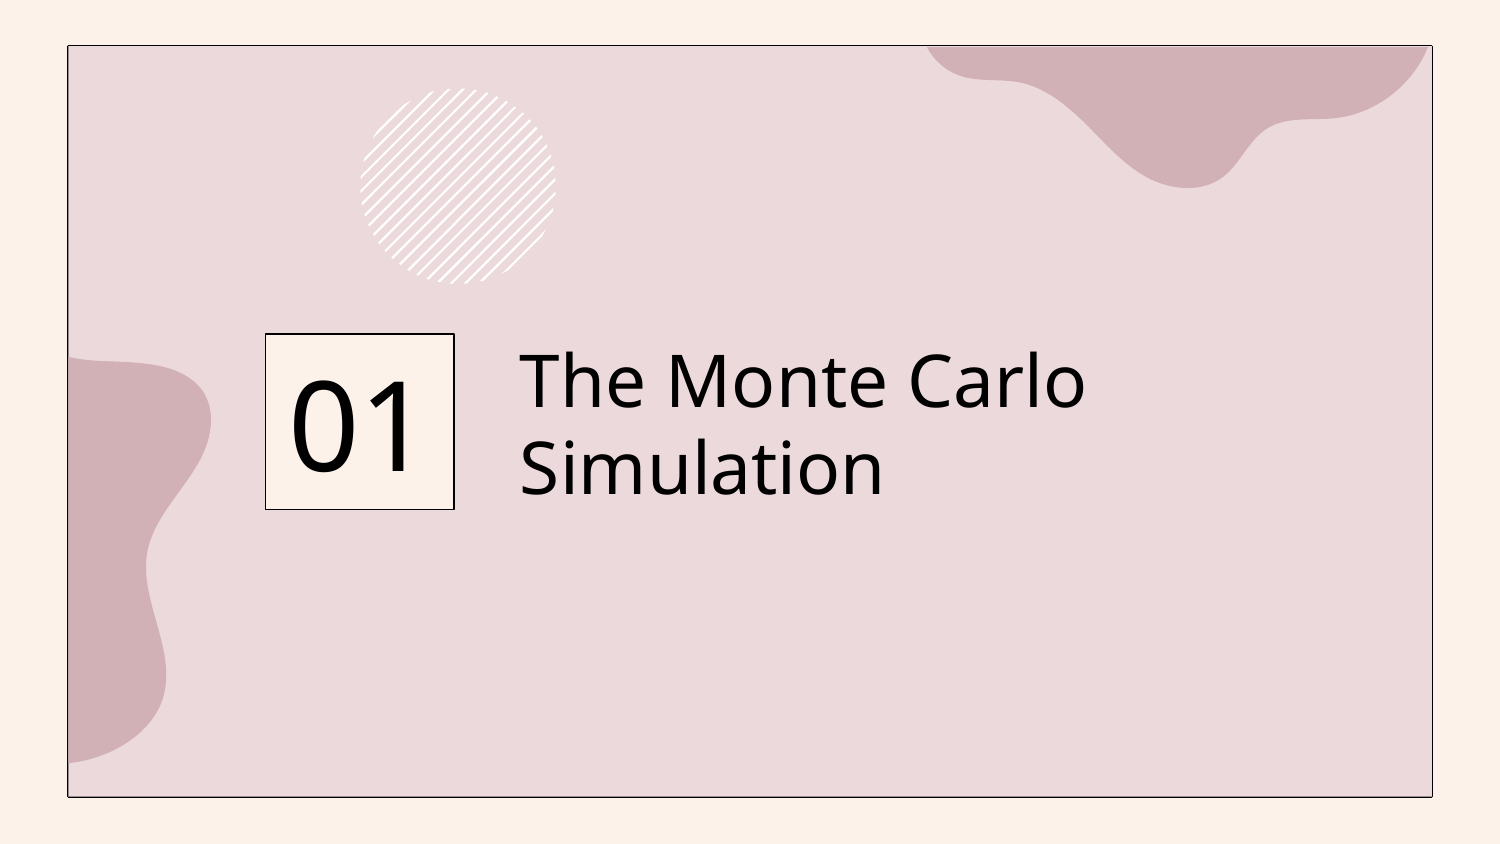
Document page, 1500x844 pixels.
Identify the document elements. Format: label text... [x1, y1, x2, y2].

title The Monte Carlo Simulation [504, 304, 1371, 540]
title 01 [265, 333, 455, 510]
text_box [360, 88, 557, 285]
